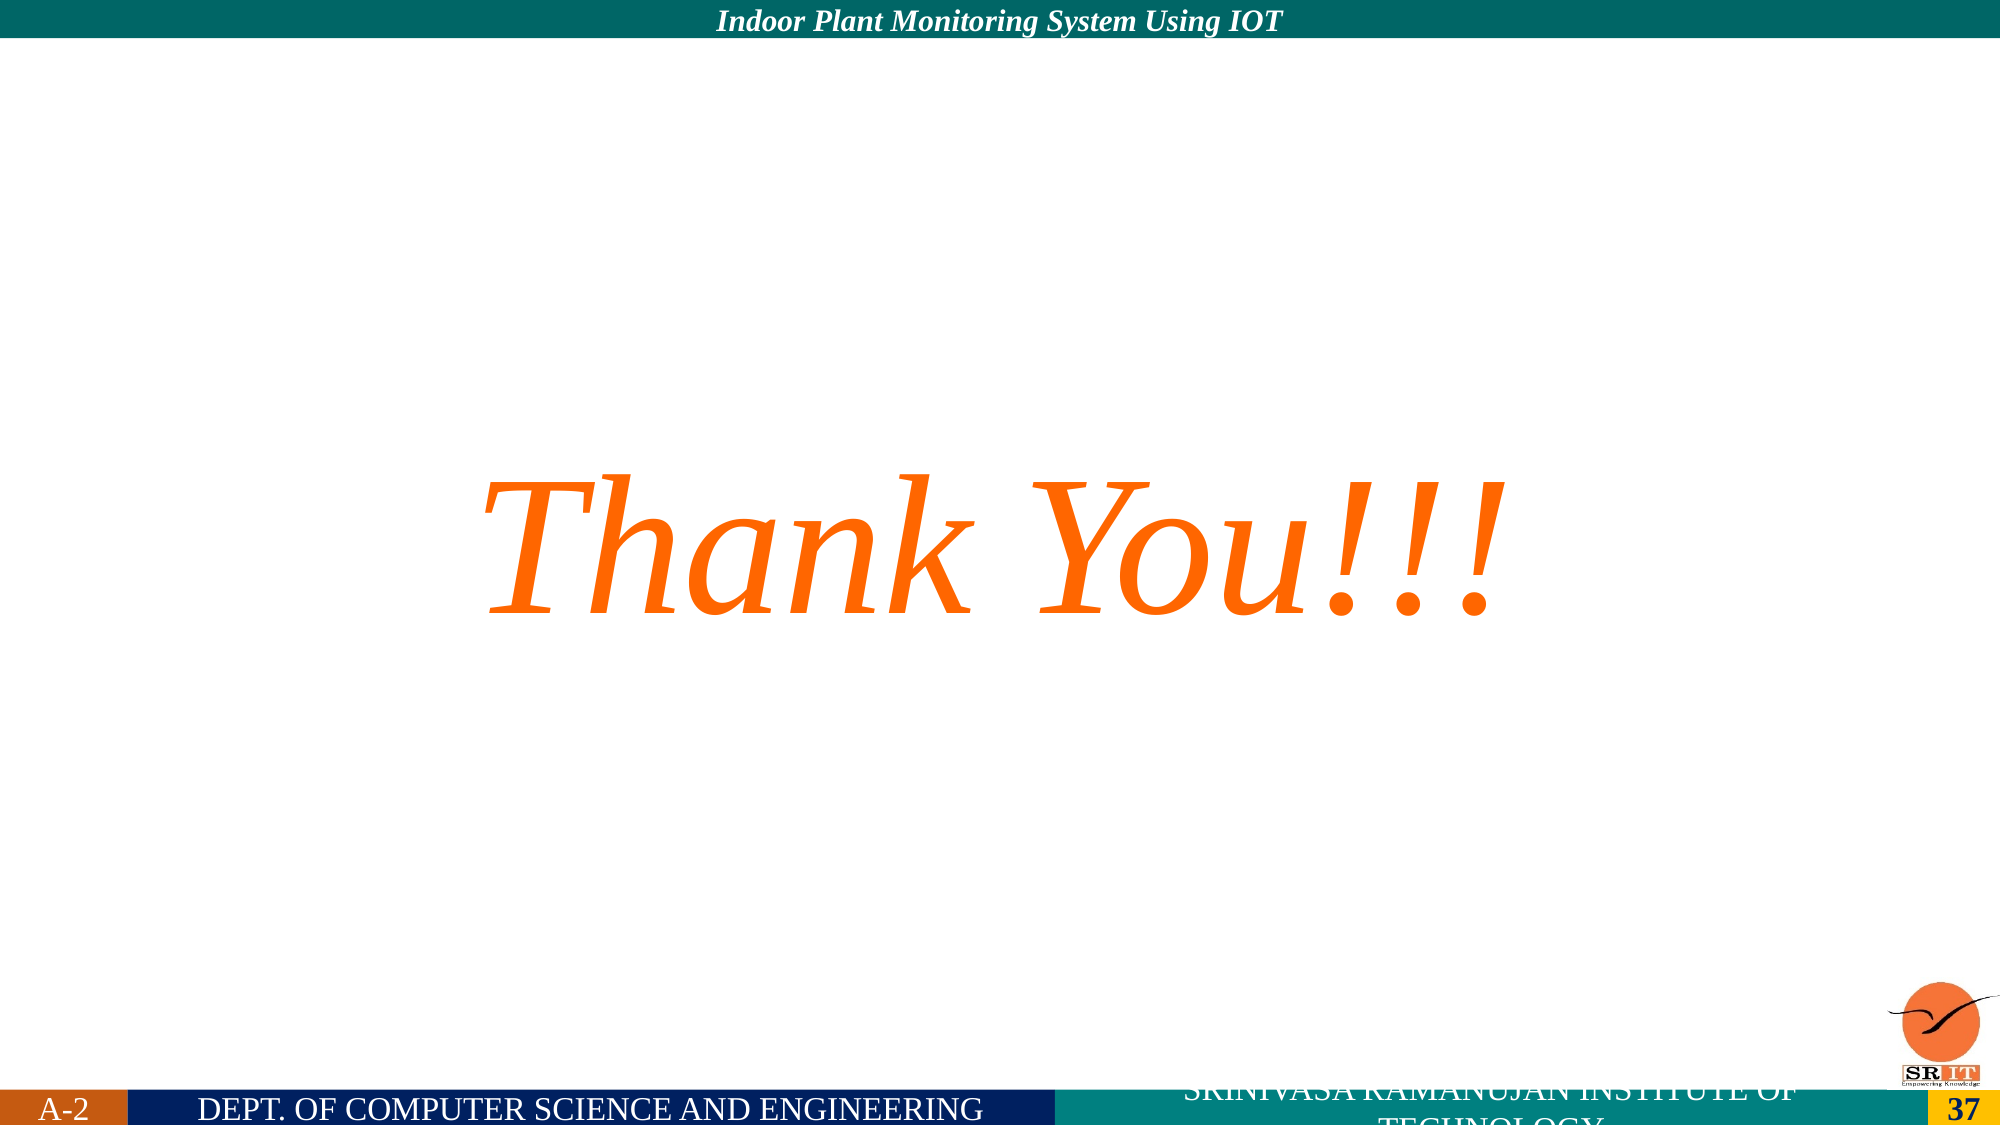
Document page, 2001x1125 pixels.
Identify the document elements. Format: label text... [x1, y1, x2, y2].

text_box Thank You!!! [457, 389, 1530, 662]
picture [1887, 977, 2000, 1090]
